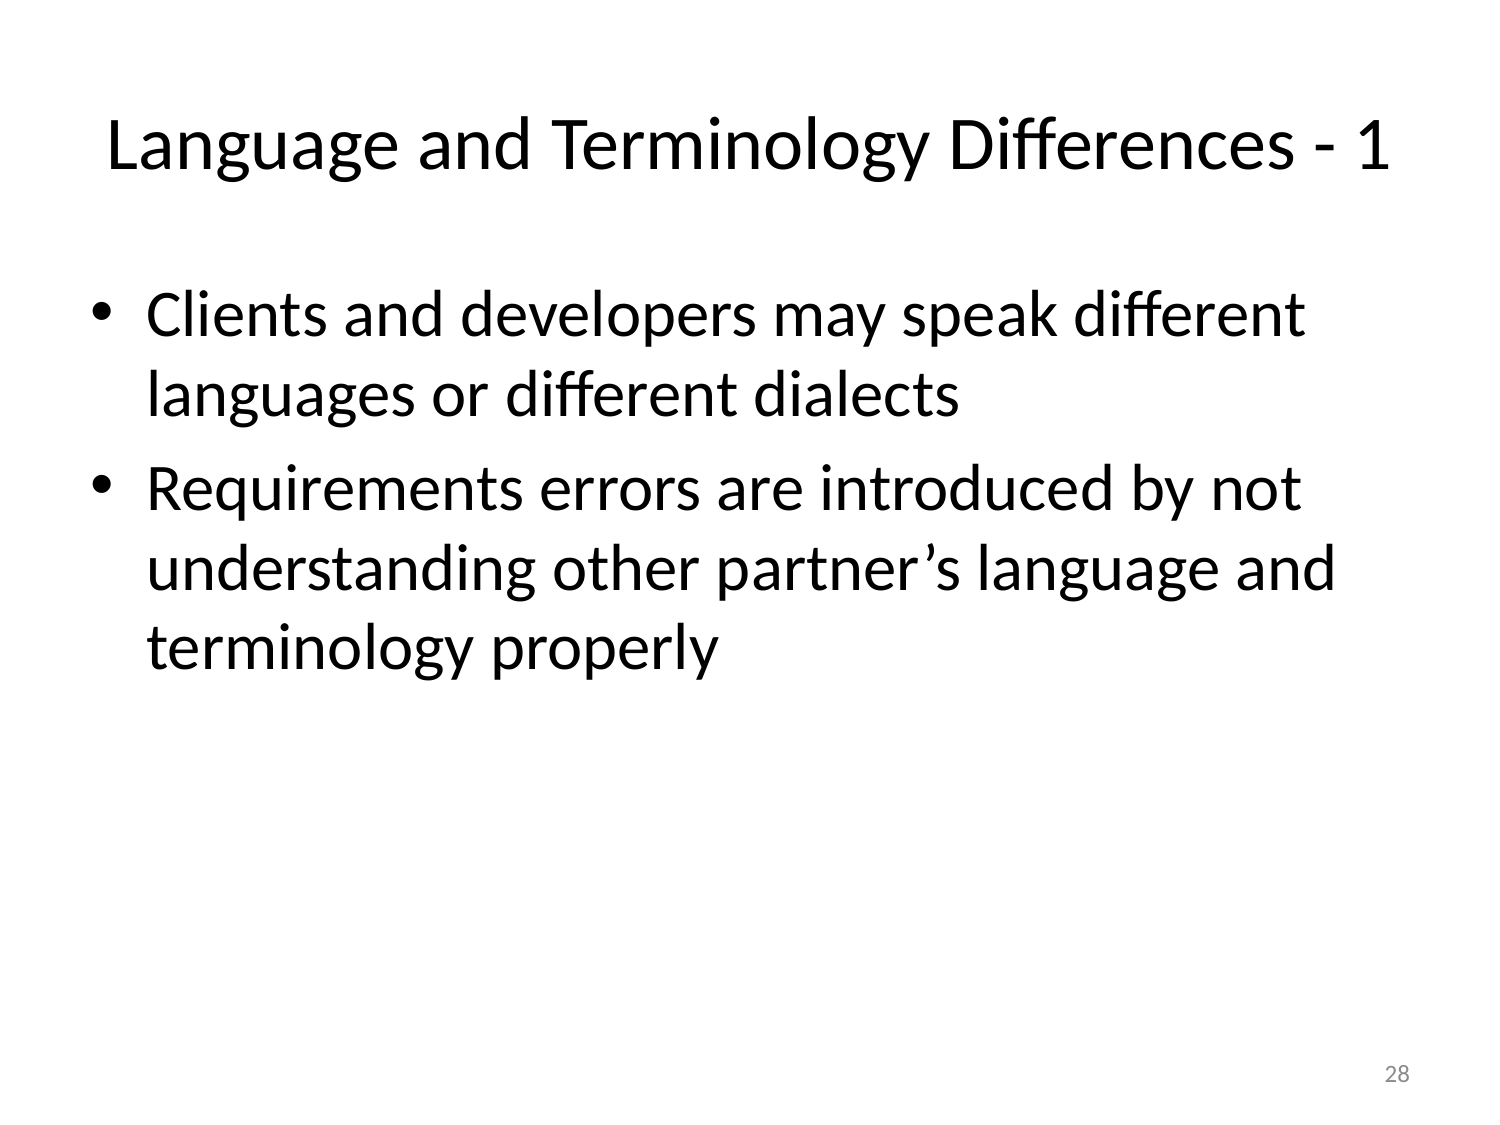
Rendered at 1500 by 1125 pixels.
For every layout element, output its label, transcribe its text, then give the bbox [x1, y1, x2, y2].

list Clients and developers may speak different languages or different dialects Requirements errors are introduced by not understanding other partner’s language and terminology properly [75, 262, 1425, 1005]
slide_number 28 [1074, 1042, 1425, 1103]
title Language and Terminology Differences - 1 [75, 45, 1425, 233]
